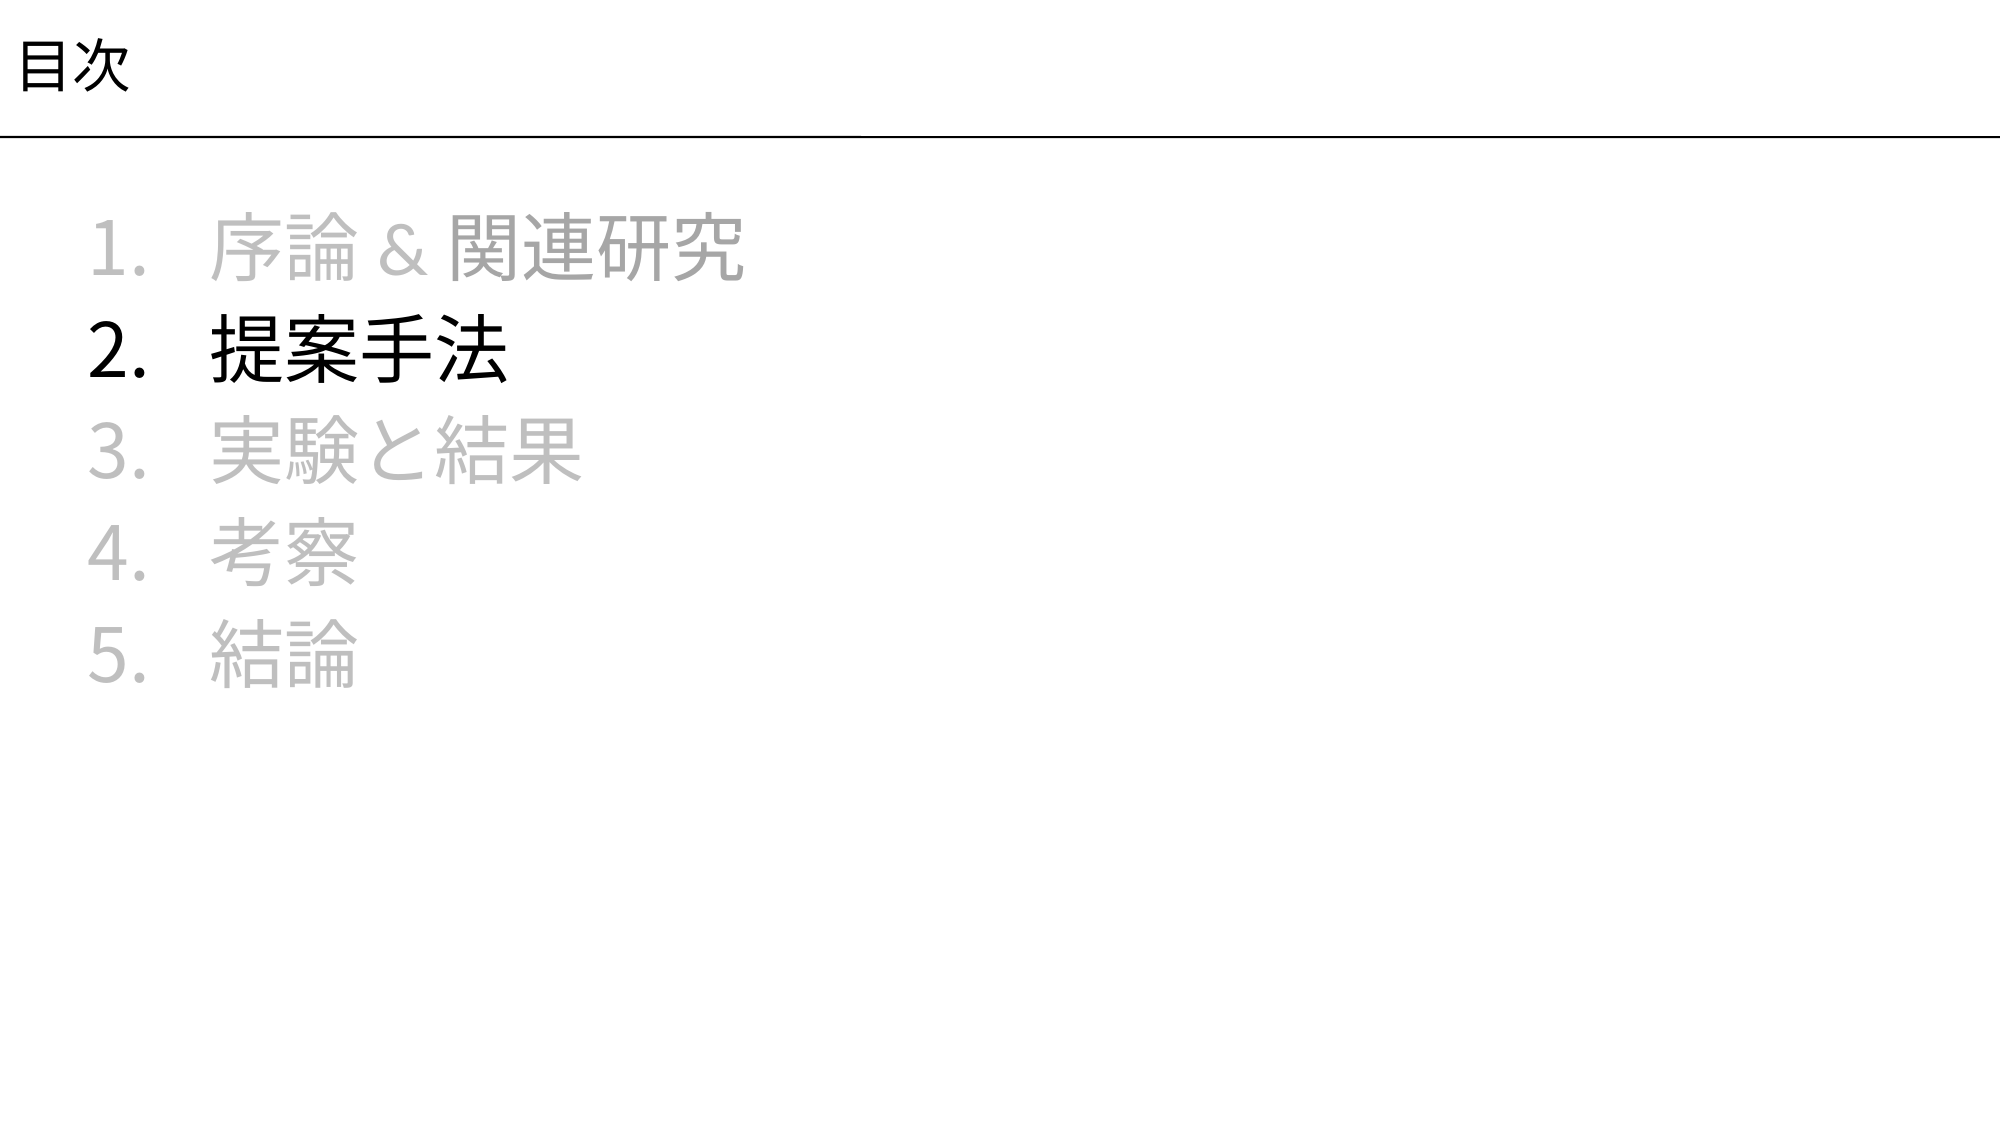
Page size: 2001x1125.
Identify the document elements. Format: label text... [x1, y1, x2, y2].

text_box 序論&関連研究 提案手法 実験と結果 考察 結論 [72, 203, 1798, 1027]
text_box 目次 [0, 0, 2000, 137]
